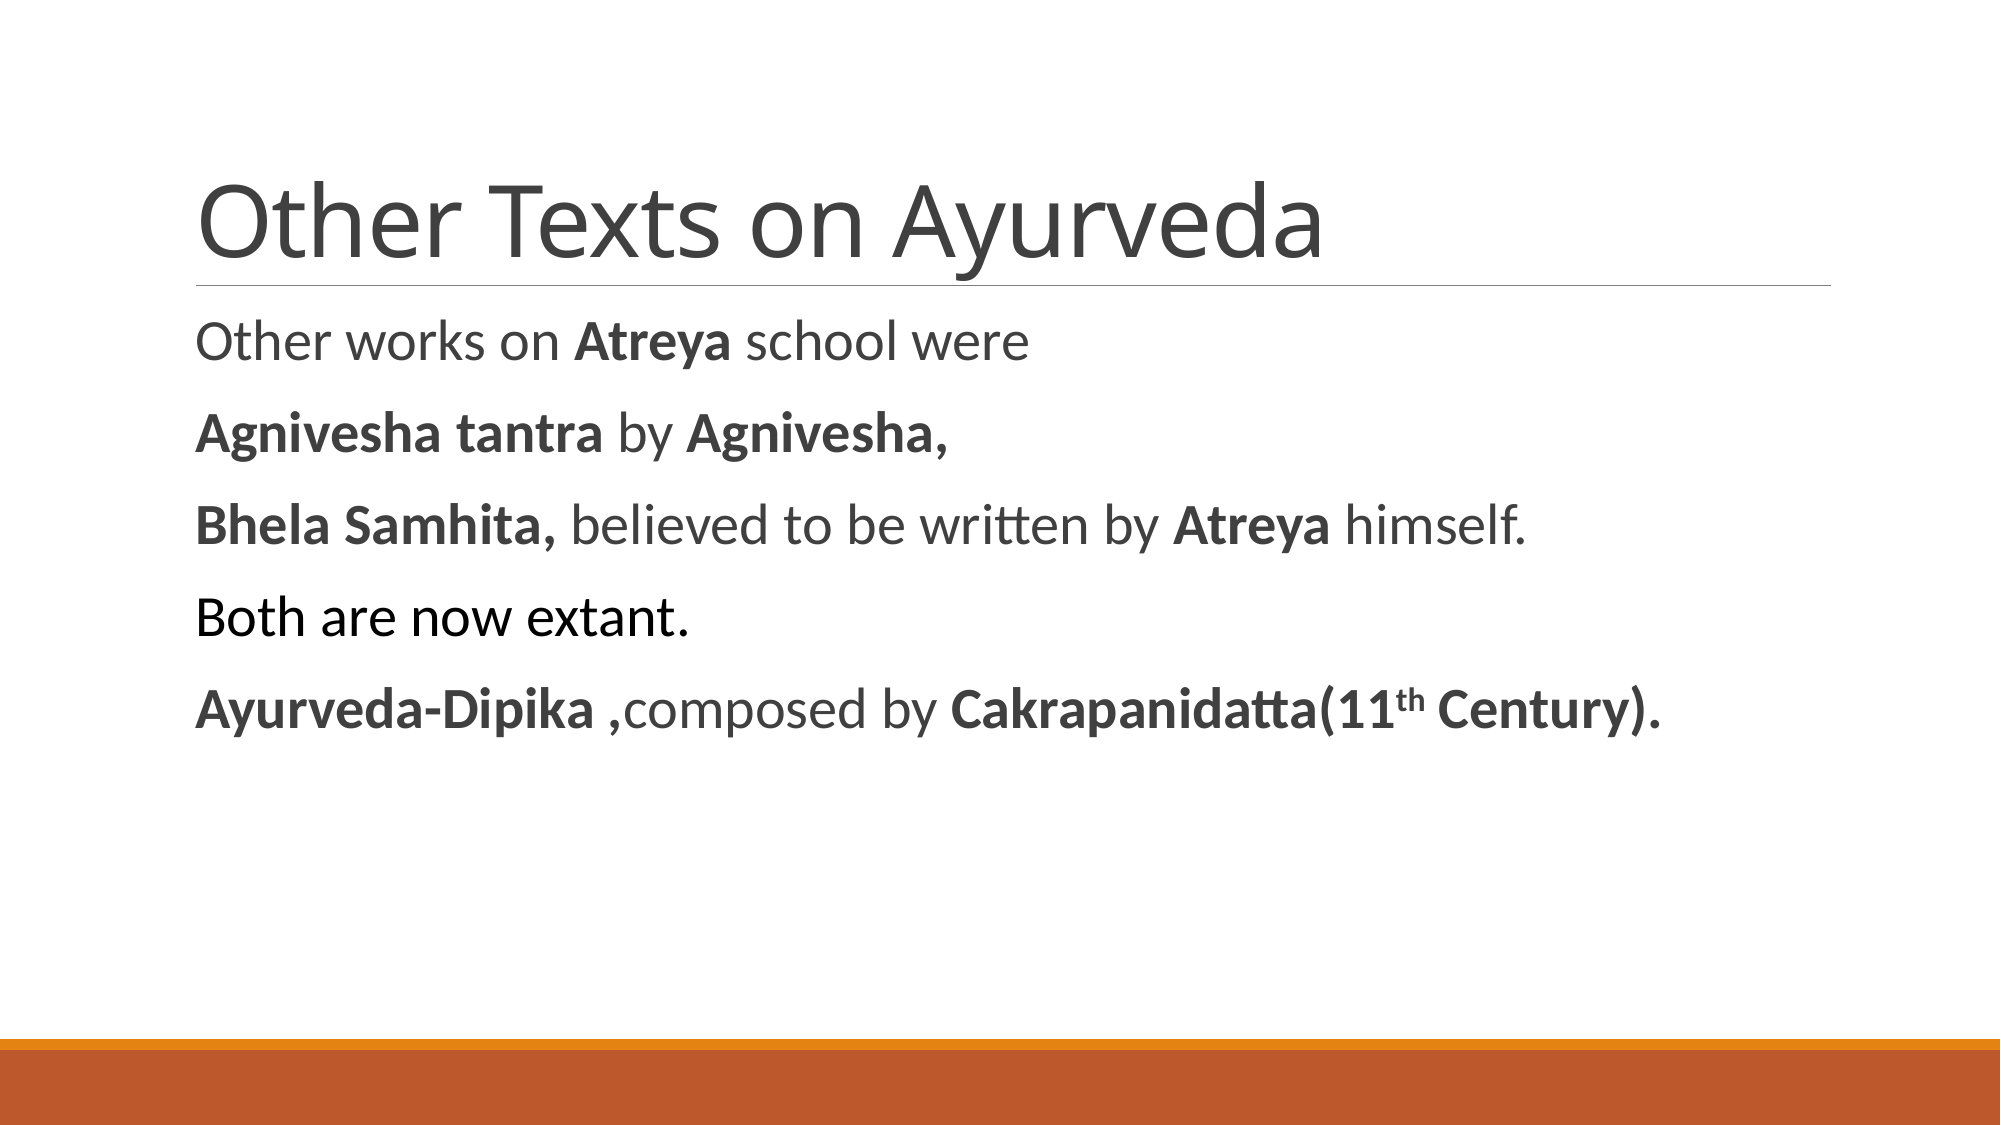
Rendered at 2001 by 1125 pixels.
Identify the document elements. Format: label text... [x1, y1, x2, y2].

list Other works on Atreya school were Agnivesha tantra by Agnivesha, Bhela Samhita, believed to be written by Atreya himself. Both are now extant. Ayurveda-Dipika ,composed by Cakrapanidatta(11th Century). [180, 302, 1830, 963]
title Other Texts on Ayurveda [180, 47, 1830, 285]
